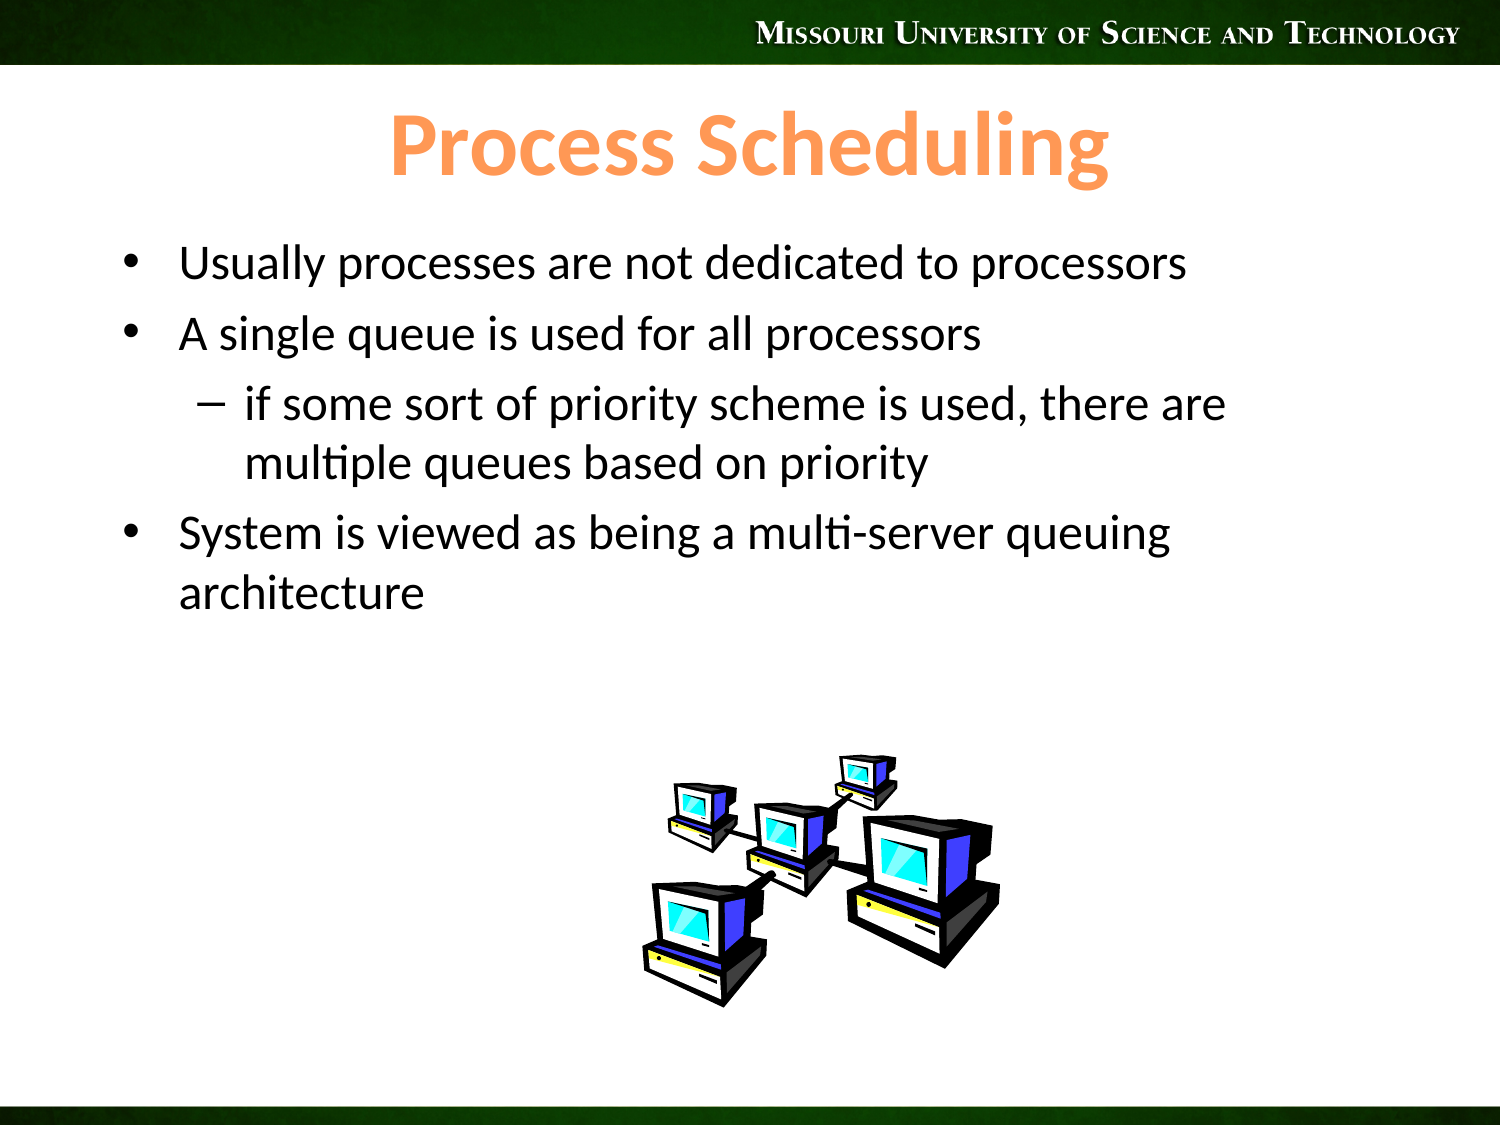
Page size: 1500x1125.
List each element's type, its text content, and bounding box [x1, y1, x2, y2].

picture [0, 0, 1500, 1125]
title Process Scheduling [75, 45, 1425, 233]
list Usually processes are not dedicated to processors A single queue is used for all processors if some sort of priority scheme is used, there are multiple queues based on priority System is viewed as being a multi-server queuing architecture [107, 222, 1395, 886]
